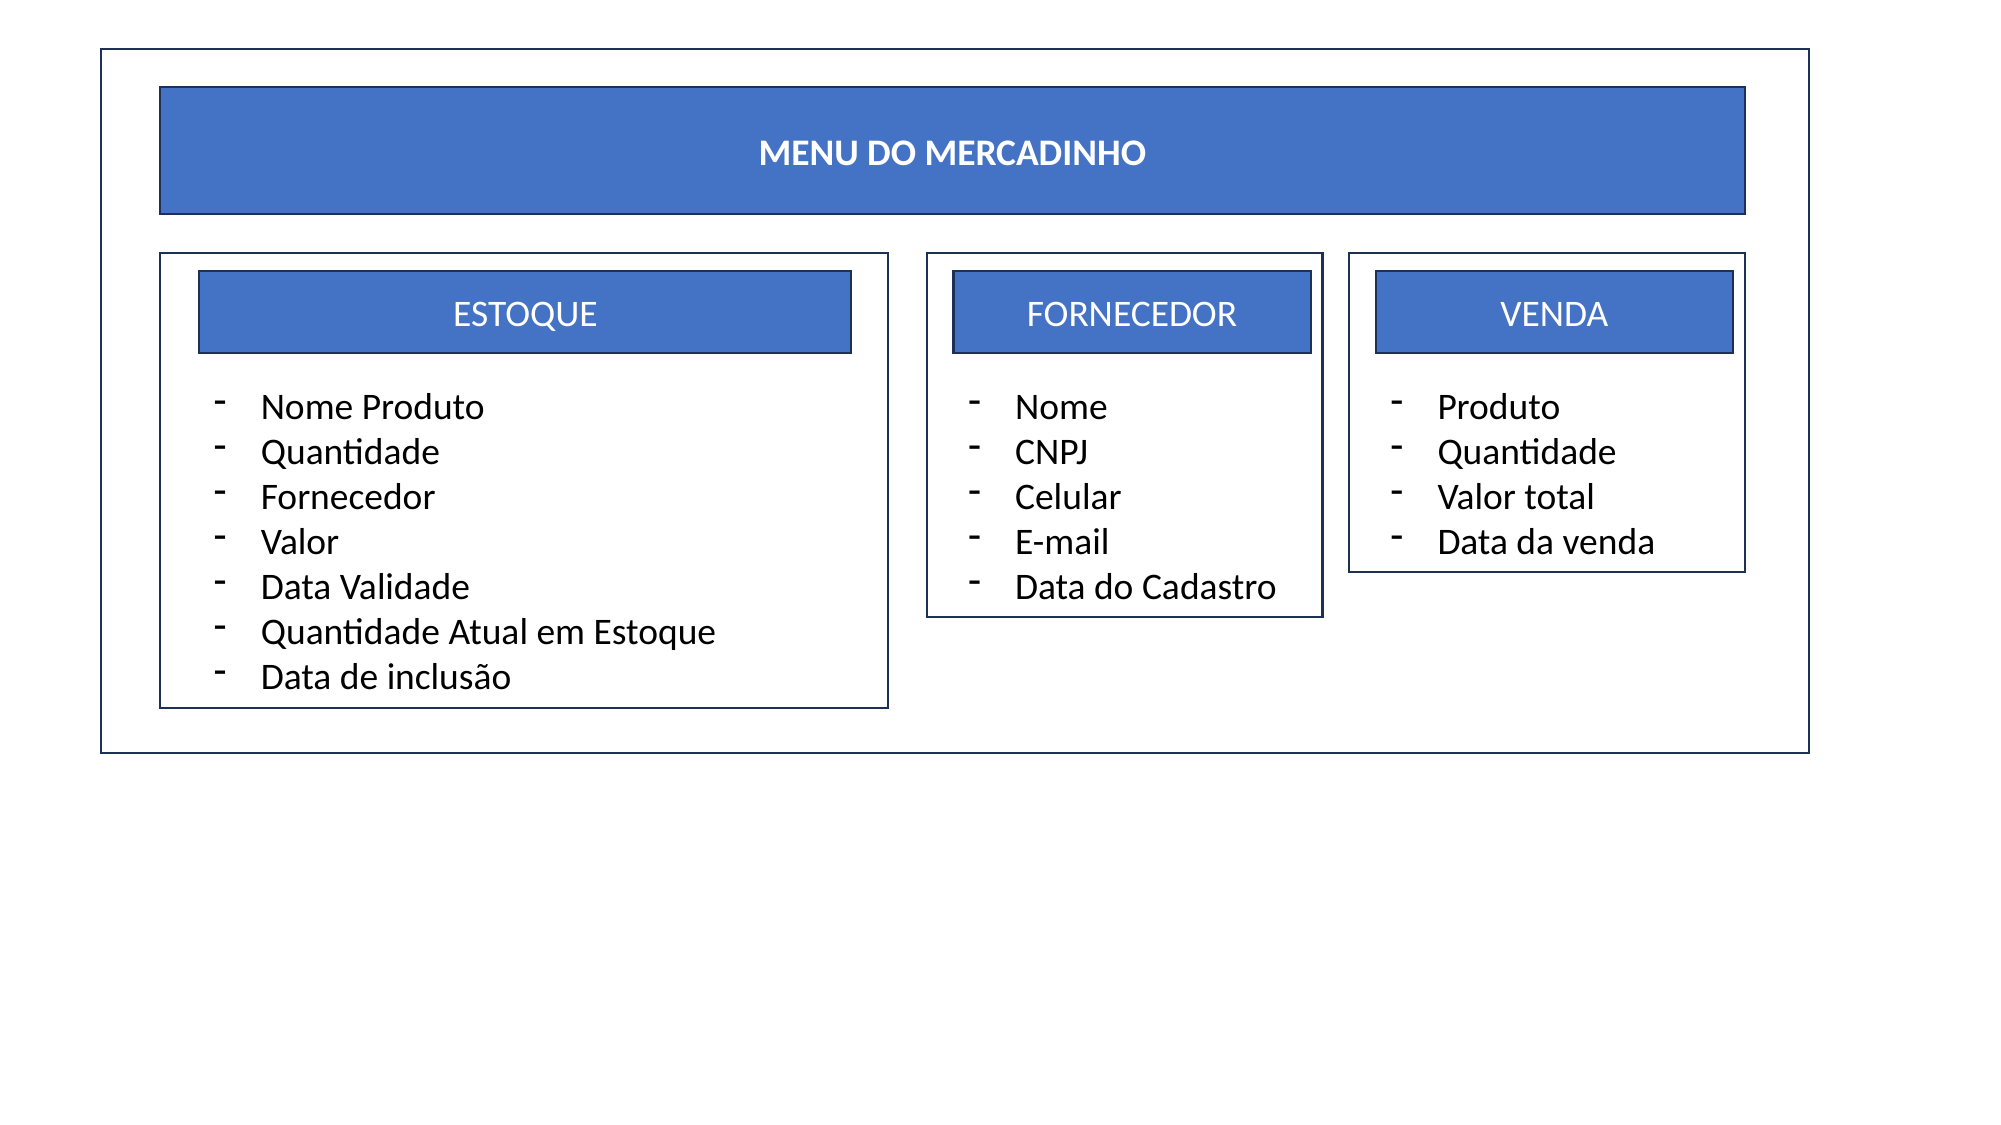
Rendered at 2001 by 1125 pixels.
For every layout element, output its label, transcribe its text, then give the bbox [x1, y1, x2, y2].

text_box VENDA [1375, 270, 1734, 354]
text_box Produto Quantidade Valor total Data da venda [1375, 374, 1733, 570]
text_box MENU DO MERCADINHO [159, 86, 1746, 215]
text_box [1348, 252, 1746, 573]
text_box [100, 48, 1810, 754]
